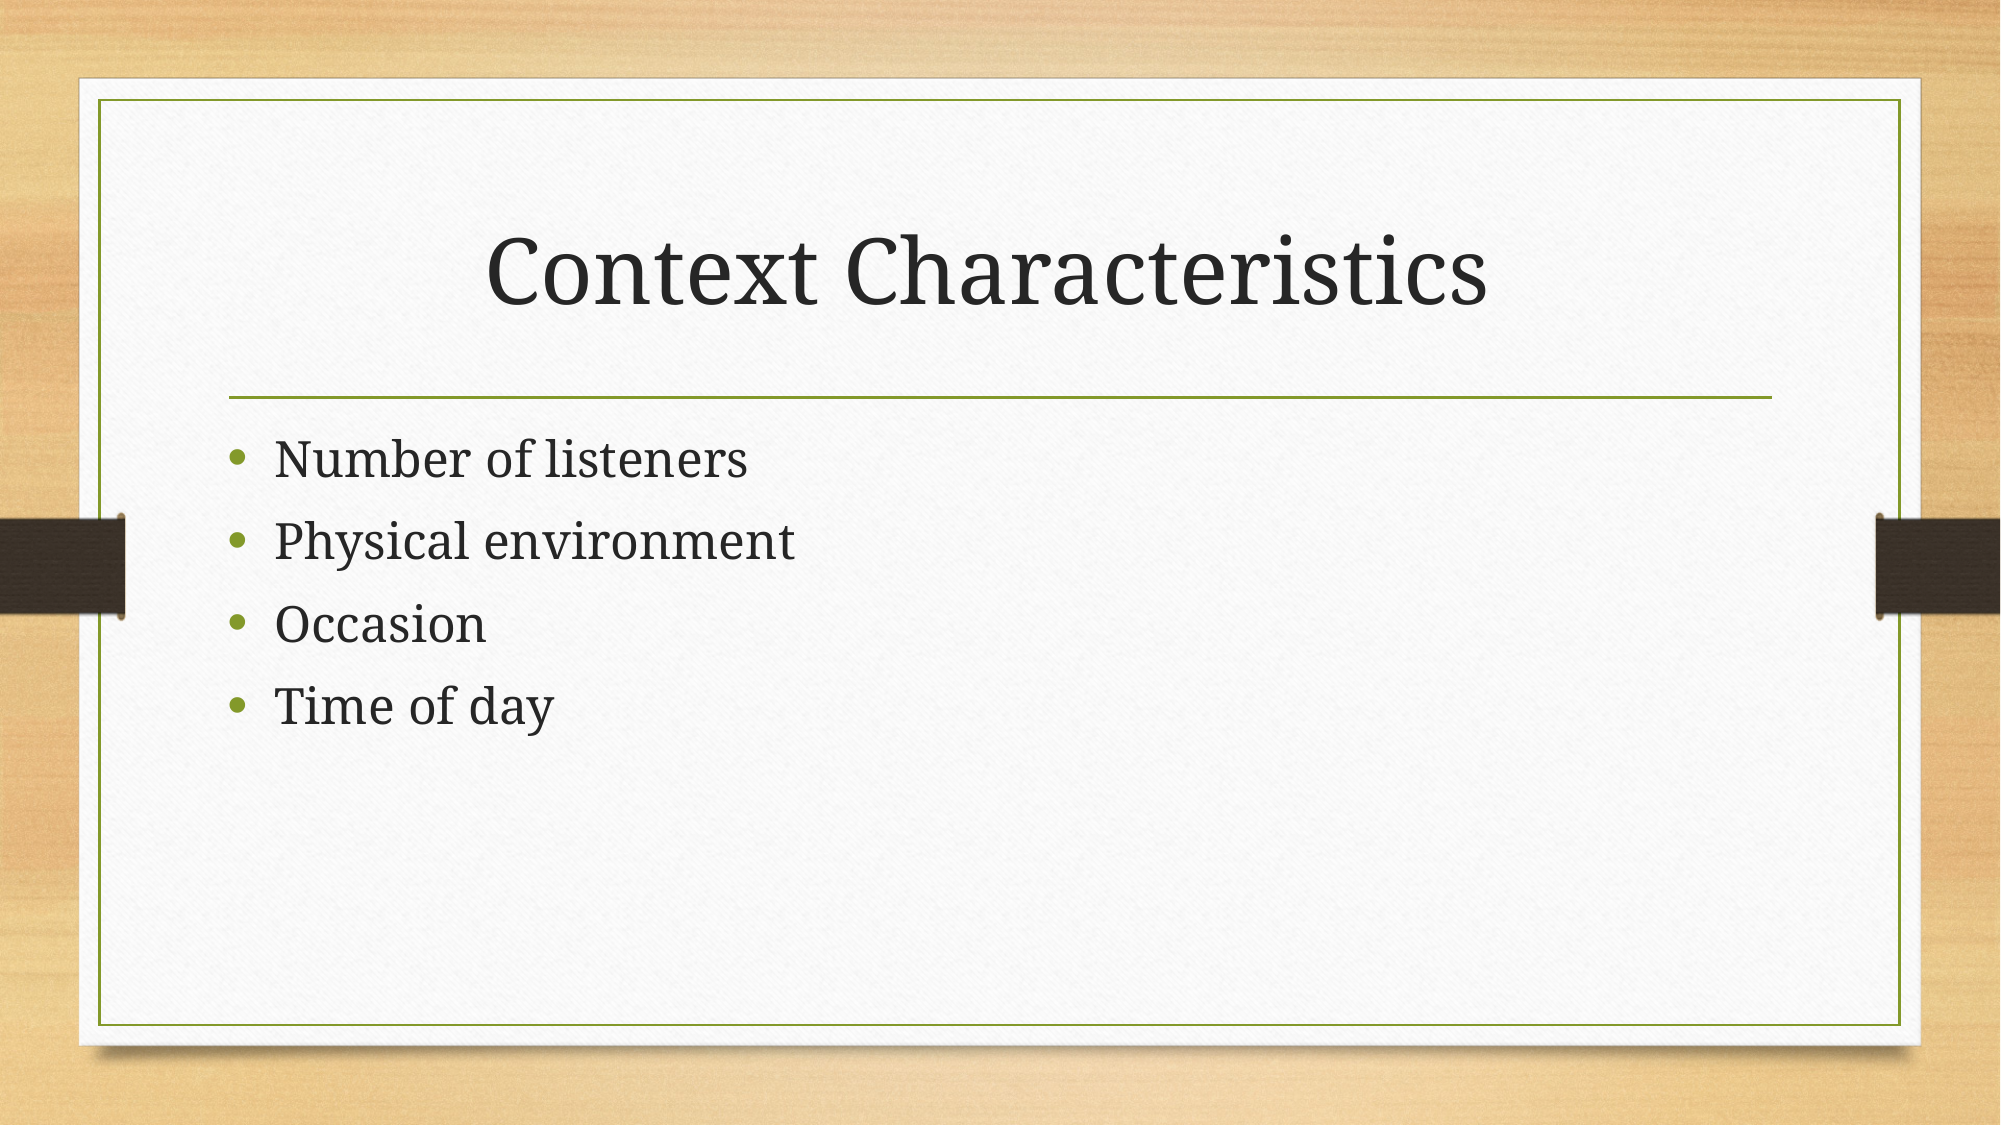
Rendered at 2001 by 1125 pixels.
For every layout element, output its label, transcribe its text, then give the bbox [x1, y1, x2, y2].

picture [0, 0, 2001, 1125]
title Context Characteristics [212, 161, 1788, 375]
list Number of listeners Physical environment Occasion Time of day [212, 419, 1788, 964]
